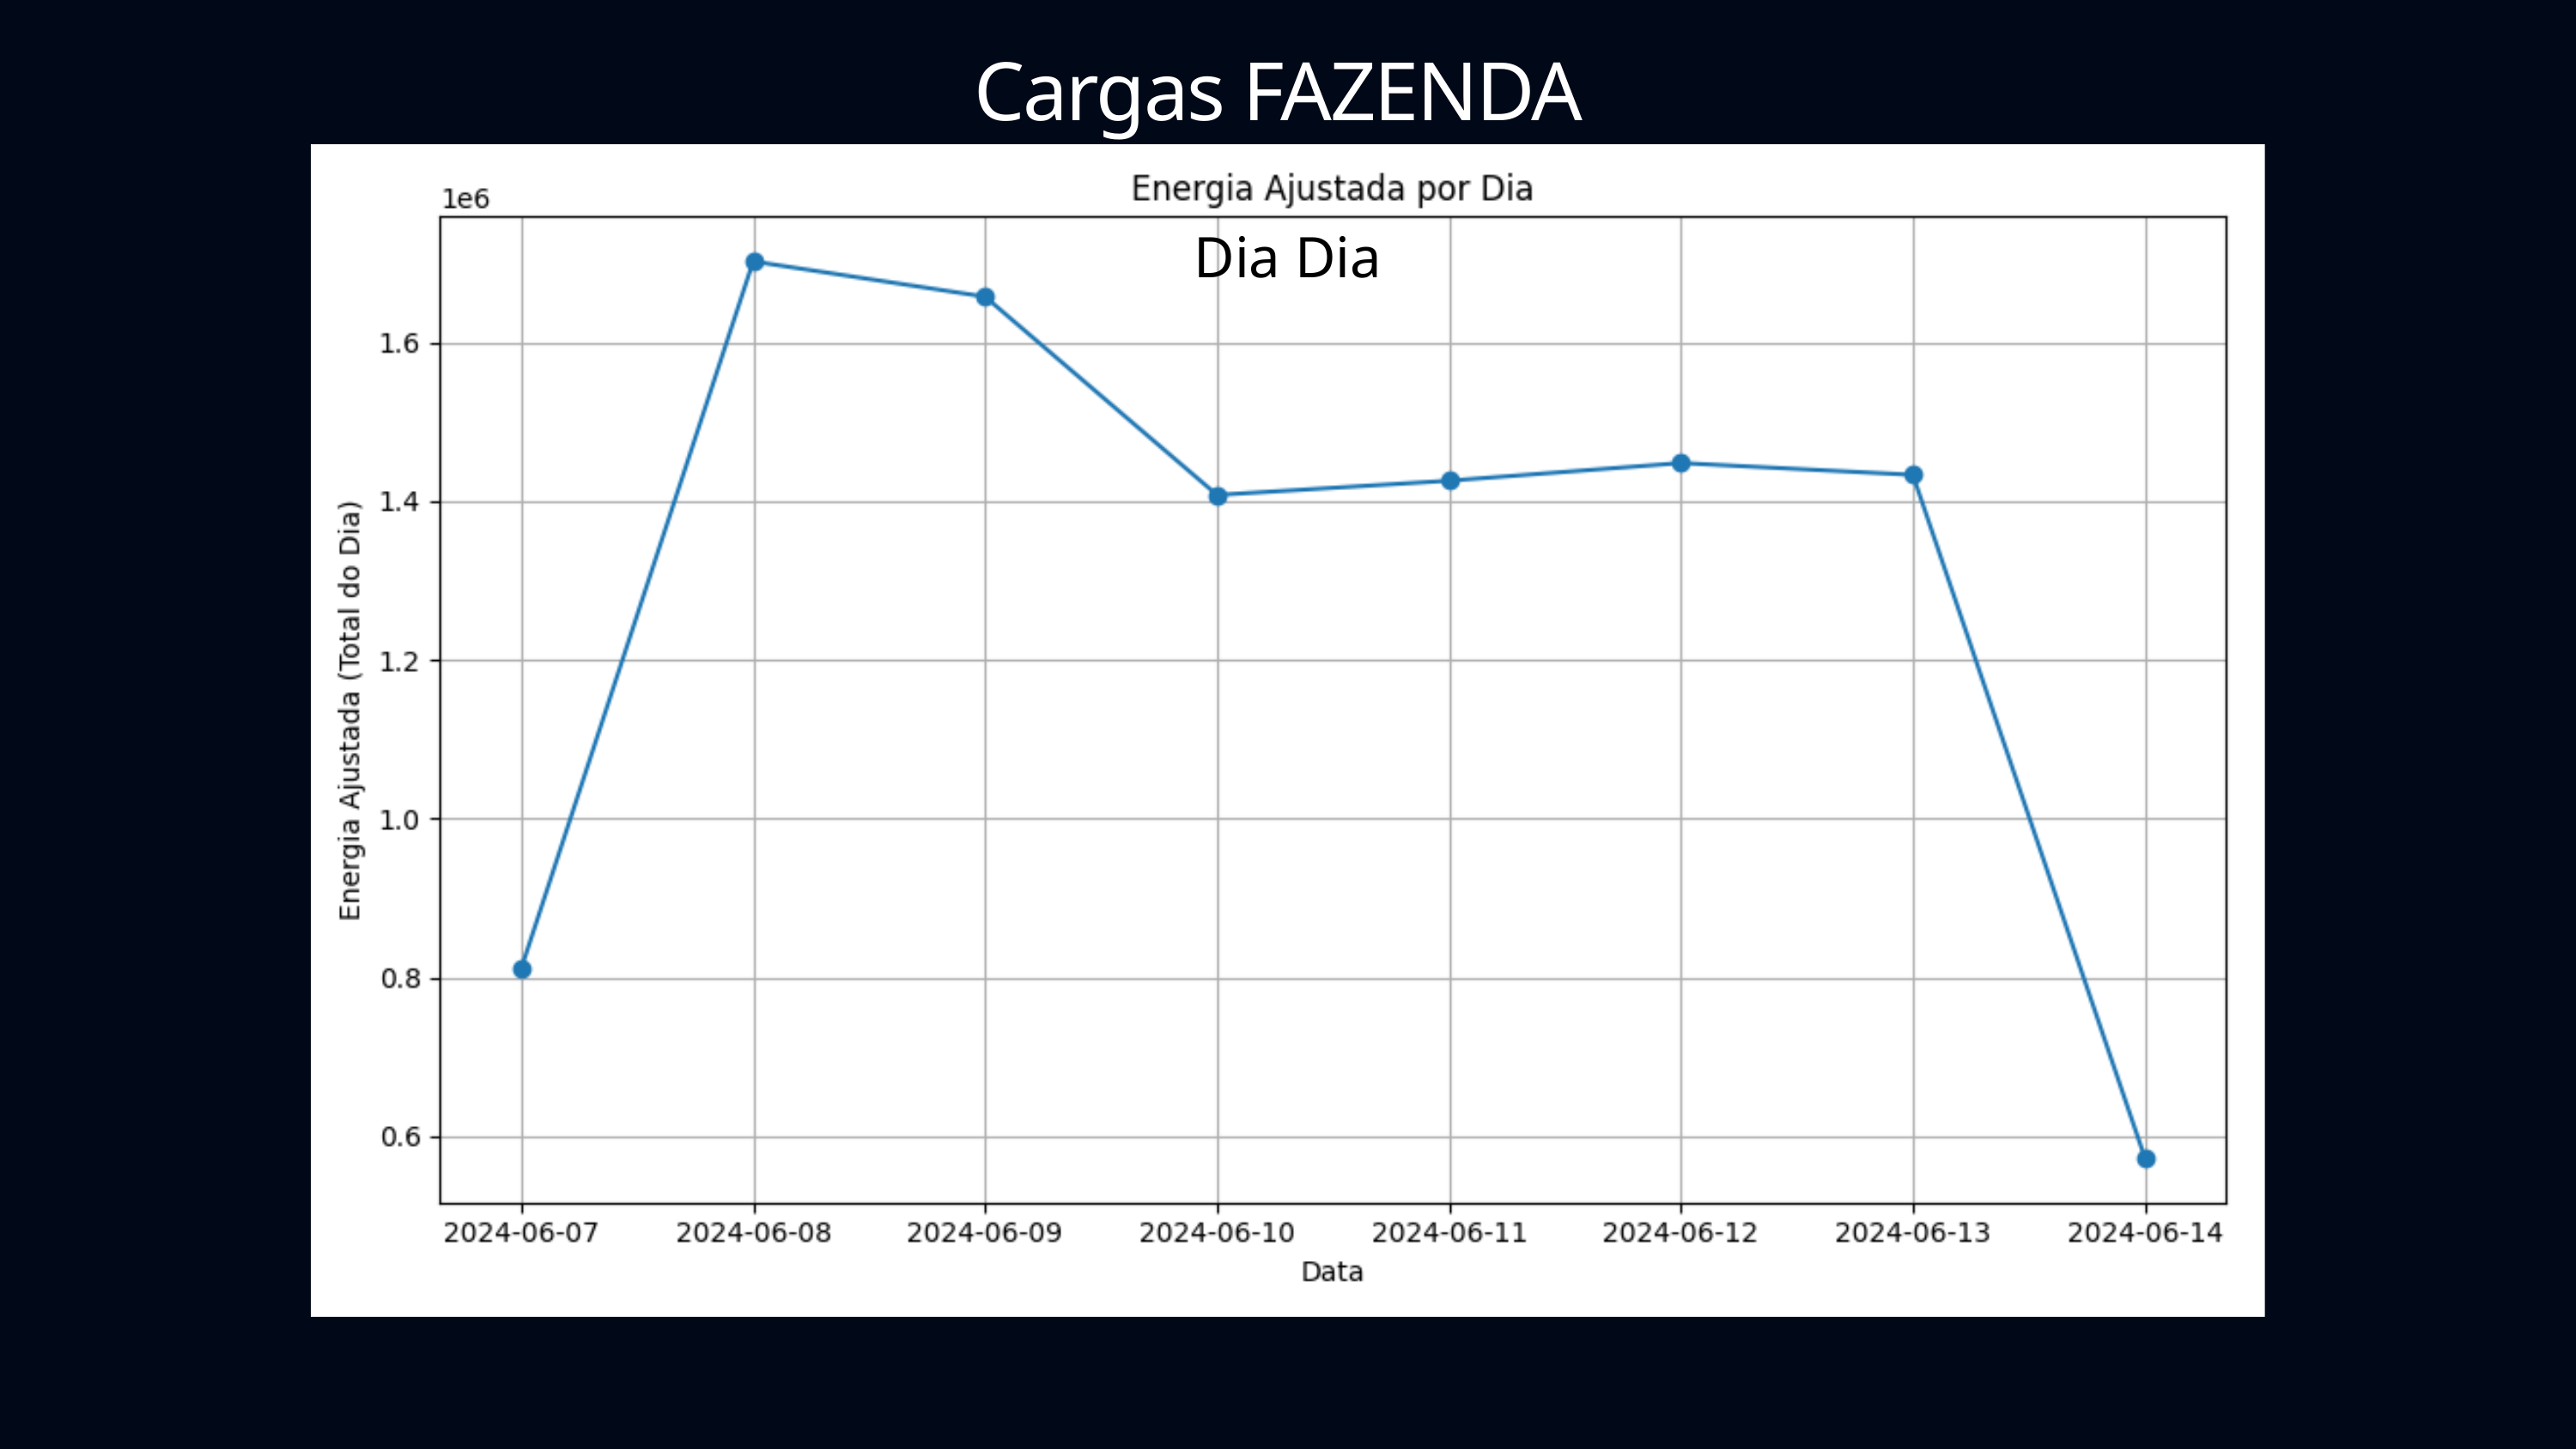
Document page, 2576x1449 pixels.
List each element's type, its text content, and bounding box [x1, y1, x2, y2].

text_box [311, 144, 2265, 1318]
text_box Dia Dia [714, 210, 1862, 289]
text_box Cargas FAZENDA [793, 48, 1783, 137]
